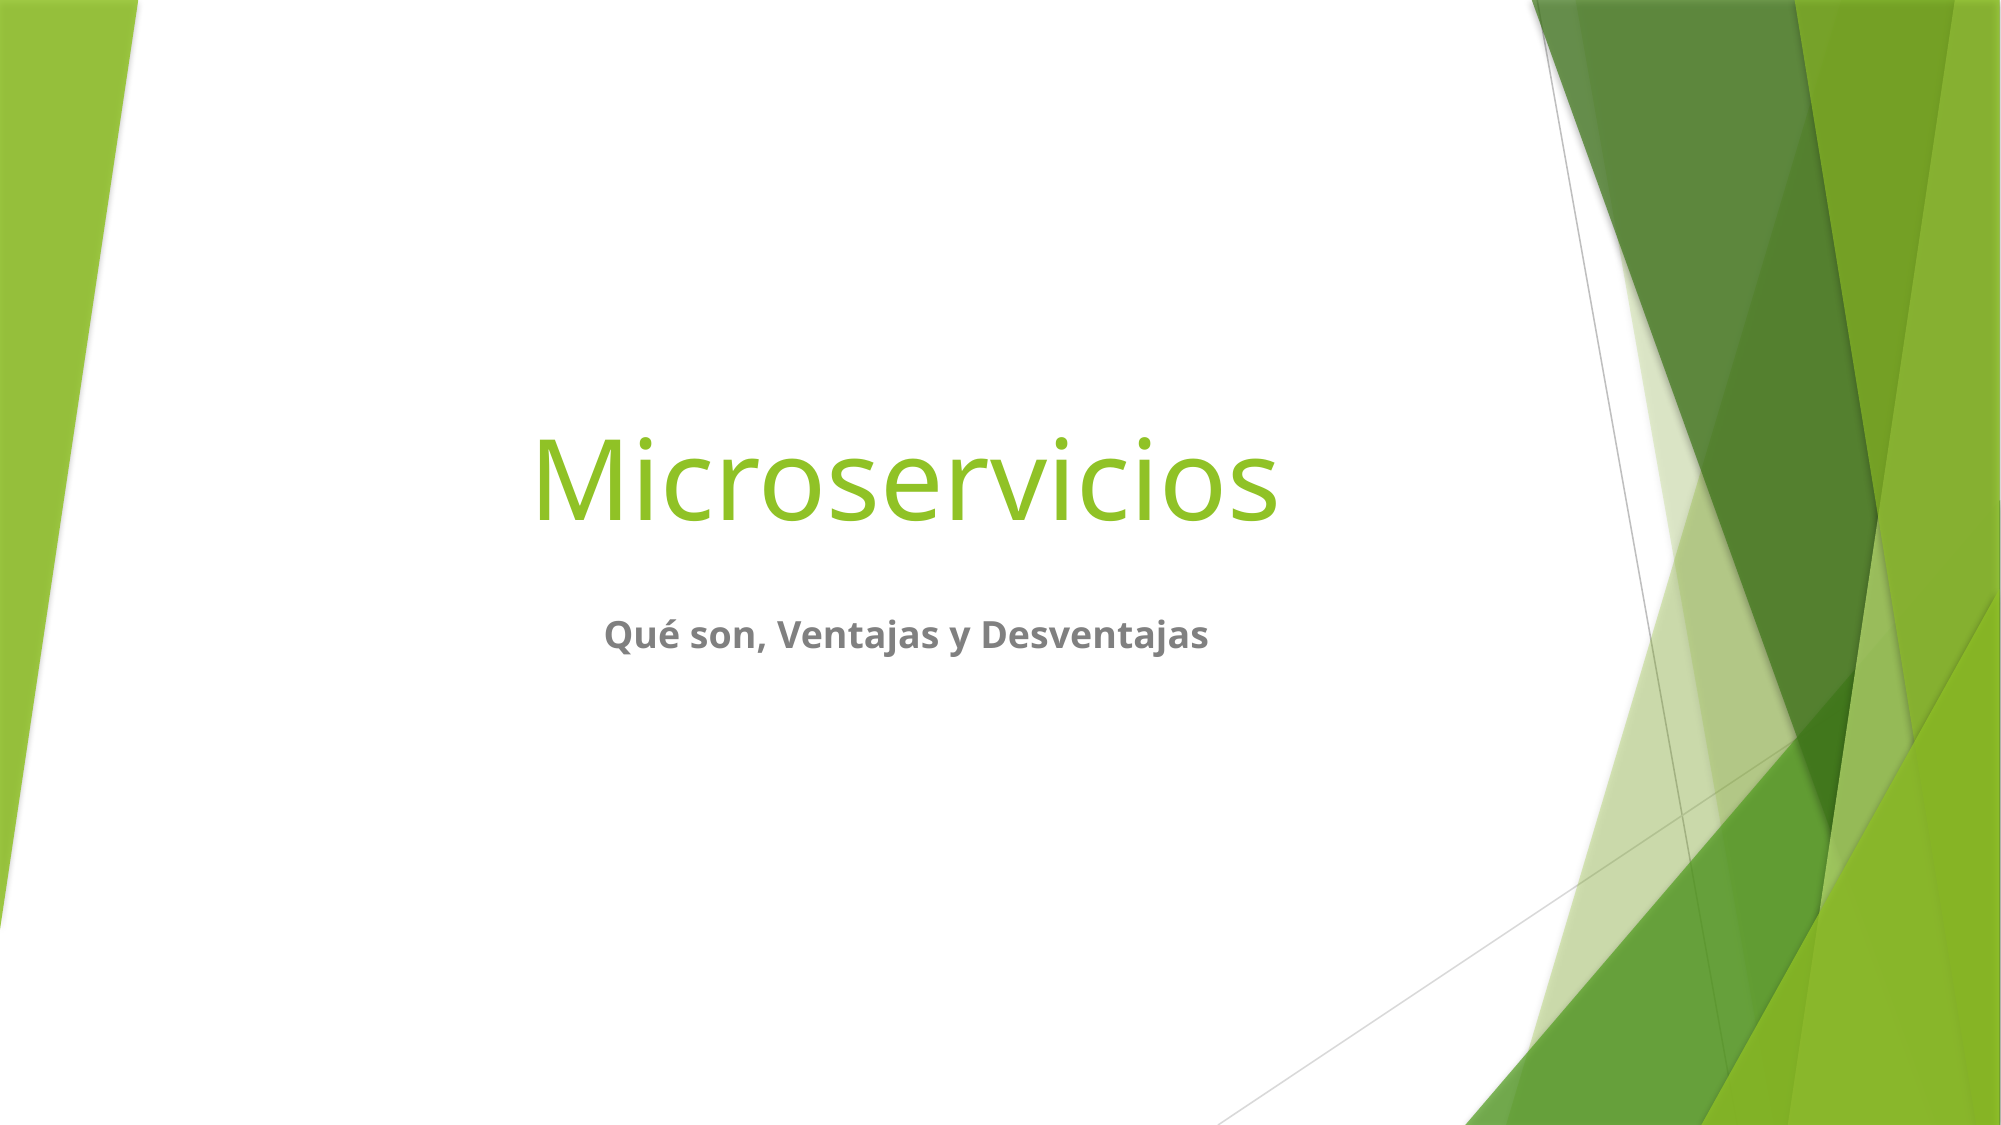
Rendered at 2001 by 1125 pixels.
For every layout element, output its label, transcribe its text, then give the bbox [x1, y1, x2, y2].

subtitle Qué son, Ventajas y Desventajas [0, 603, 1225, 784]
title Microservicios [218, 280, 1297, 551]
